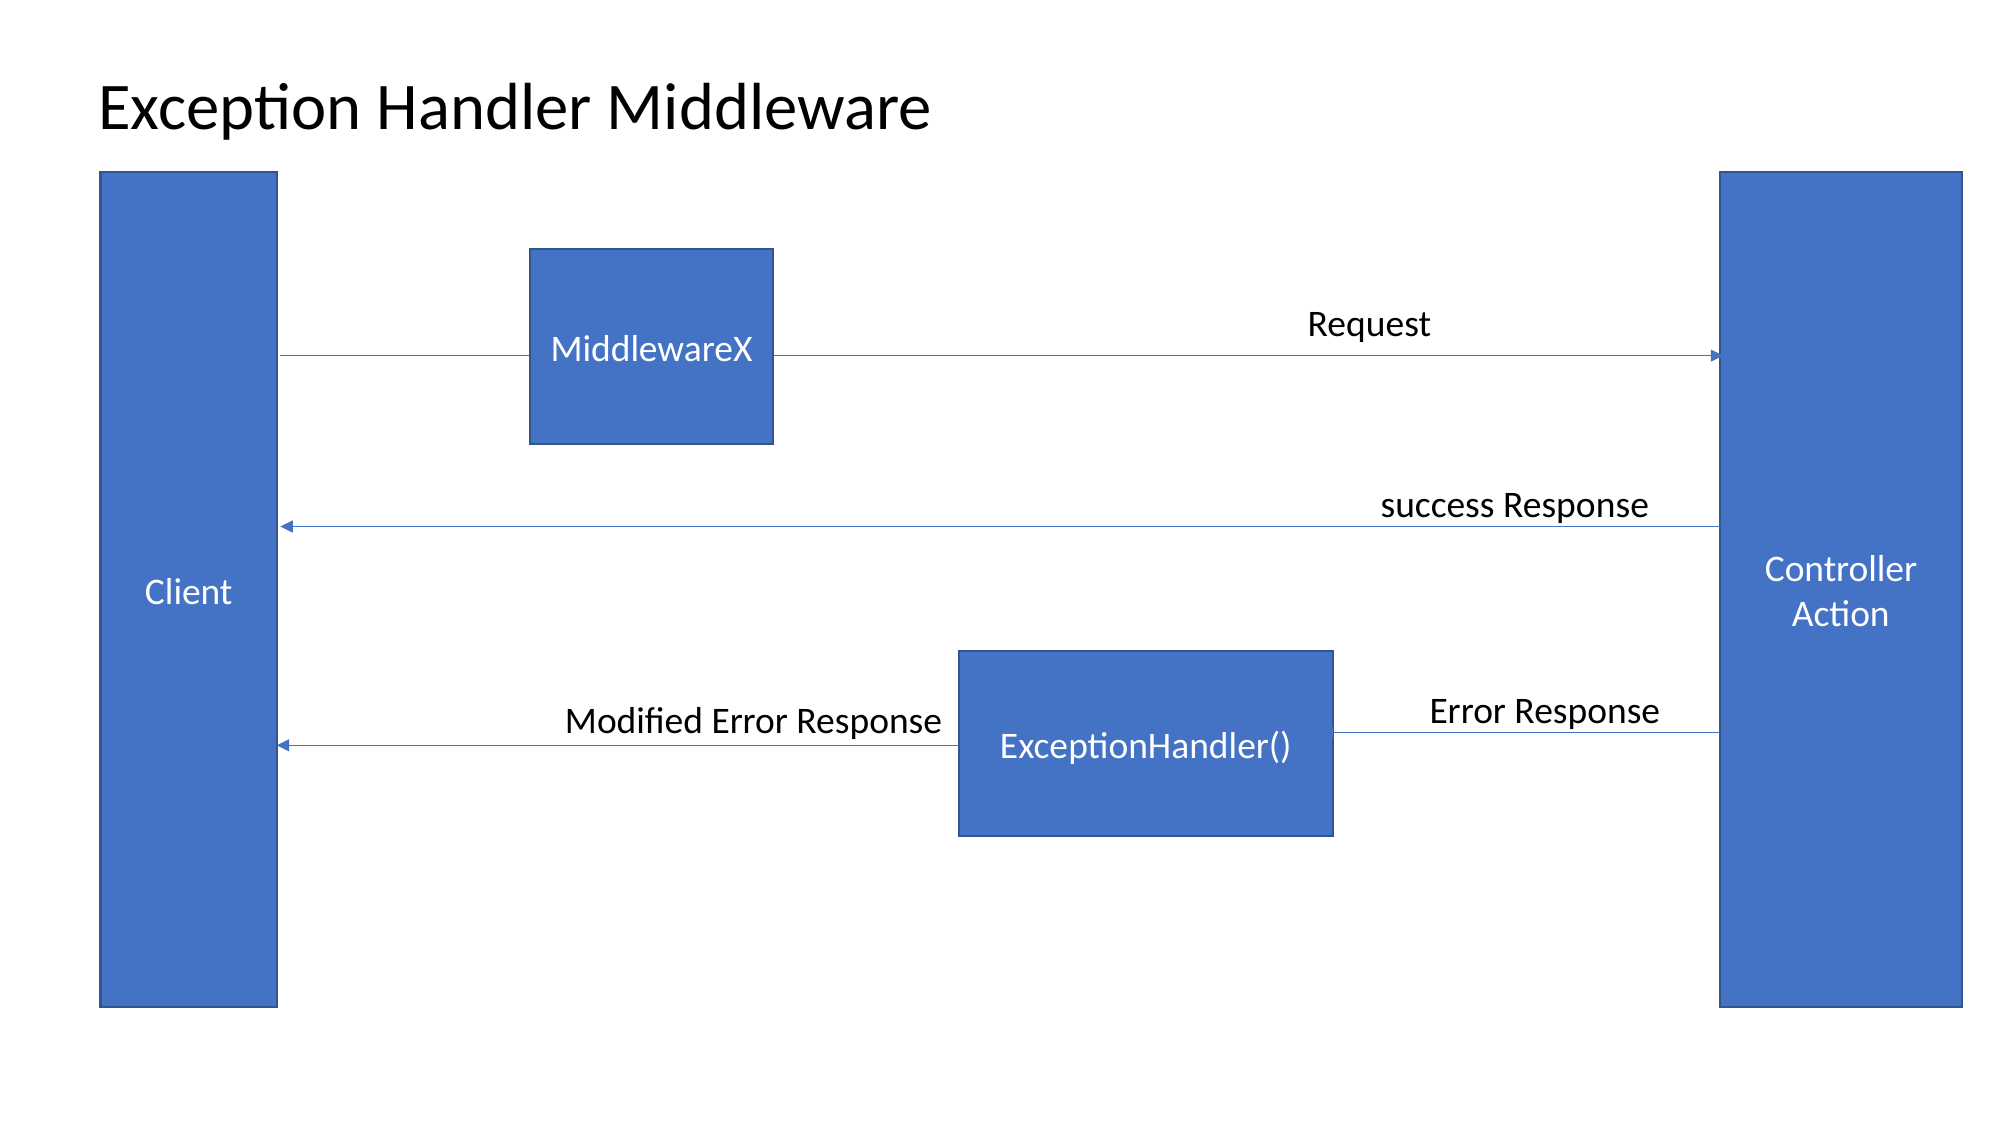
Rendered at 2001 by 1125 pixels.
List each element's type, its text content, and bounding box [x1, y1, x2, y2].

text_box MiddlewareX [529, 356, 774, 445]
text_box MiddlewareX [529, 248, 774, 355]
text_box Controller Action [1719, 171, 1963, 1008]
text_box Request [1292, 291, 1602, 352]
text_box Error Response [1414, 678, 1724, 739]
text_box ExceptionHandler() [958, 650, 1334, 837]
text_box success Response [1365, 472, 1675, 526]
text_box Client [99, 171, 278, 1008]
text_box success Response [1365, 527, 1675, 532]
text_box Exception Handler Middleware [83, 55, 1145, 151]
text_box Modified Error Response [550, 688, 959, 745]
